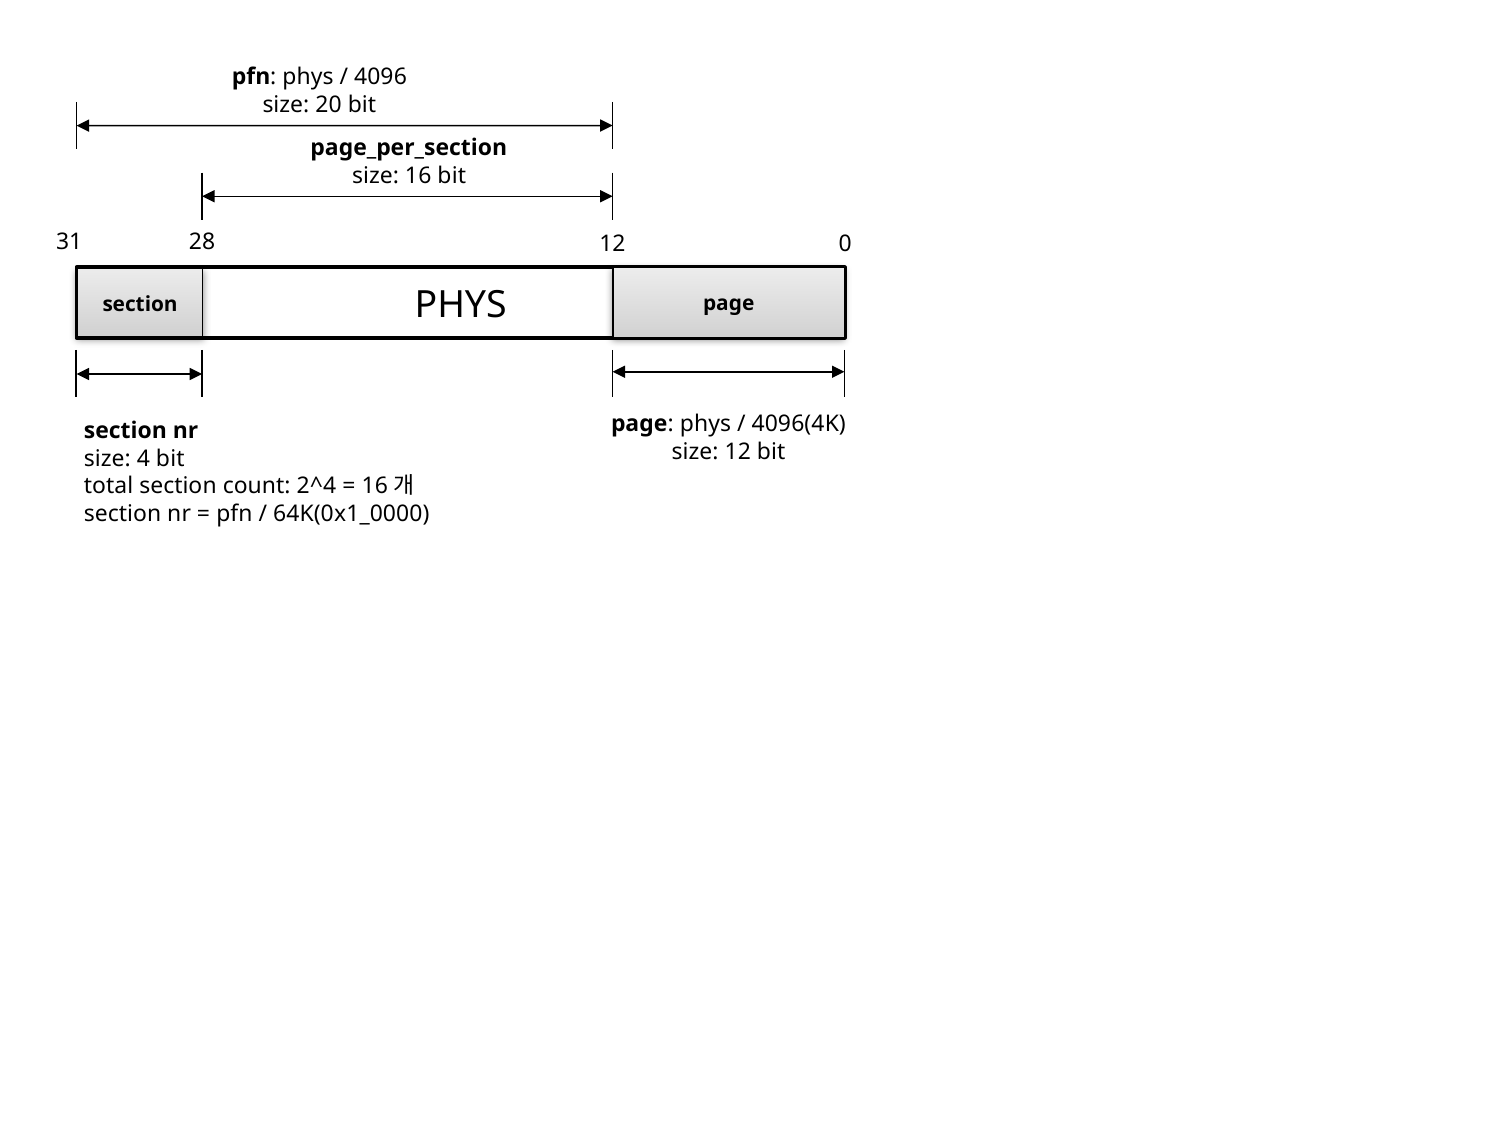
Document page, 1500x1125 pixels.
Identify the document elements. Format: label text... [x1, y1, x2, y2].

text_box 0 [823, 221, 866, 264]
text_box page: phys / 4096(4K) size: 12 bit [586, 401, 871, 472]
text_box PHYS [75, 265, 611, 340]
text_box 31 [29, 219, 110, 262]
text_box section [77, 268, 201, 338]
text_box 12 [572, 221, 653, 264]
text_box pfn: phys / 4096 size: 20 bit [123, 54, 516, 124]
text_box page_per_section size: 16 bit [213, 134, 605, 195]
text_box section nr size: 4 bit total section count: 2^4 = 16개 section nr = pfn / 64K(0x1_0000) [69, 408, 461, 561]
text_box page [612, 266, 845, 339]
text_box 28 [162, 219, 242, 262]
